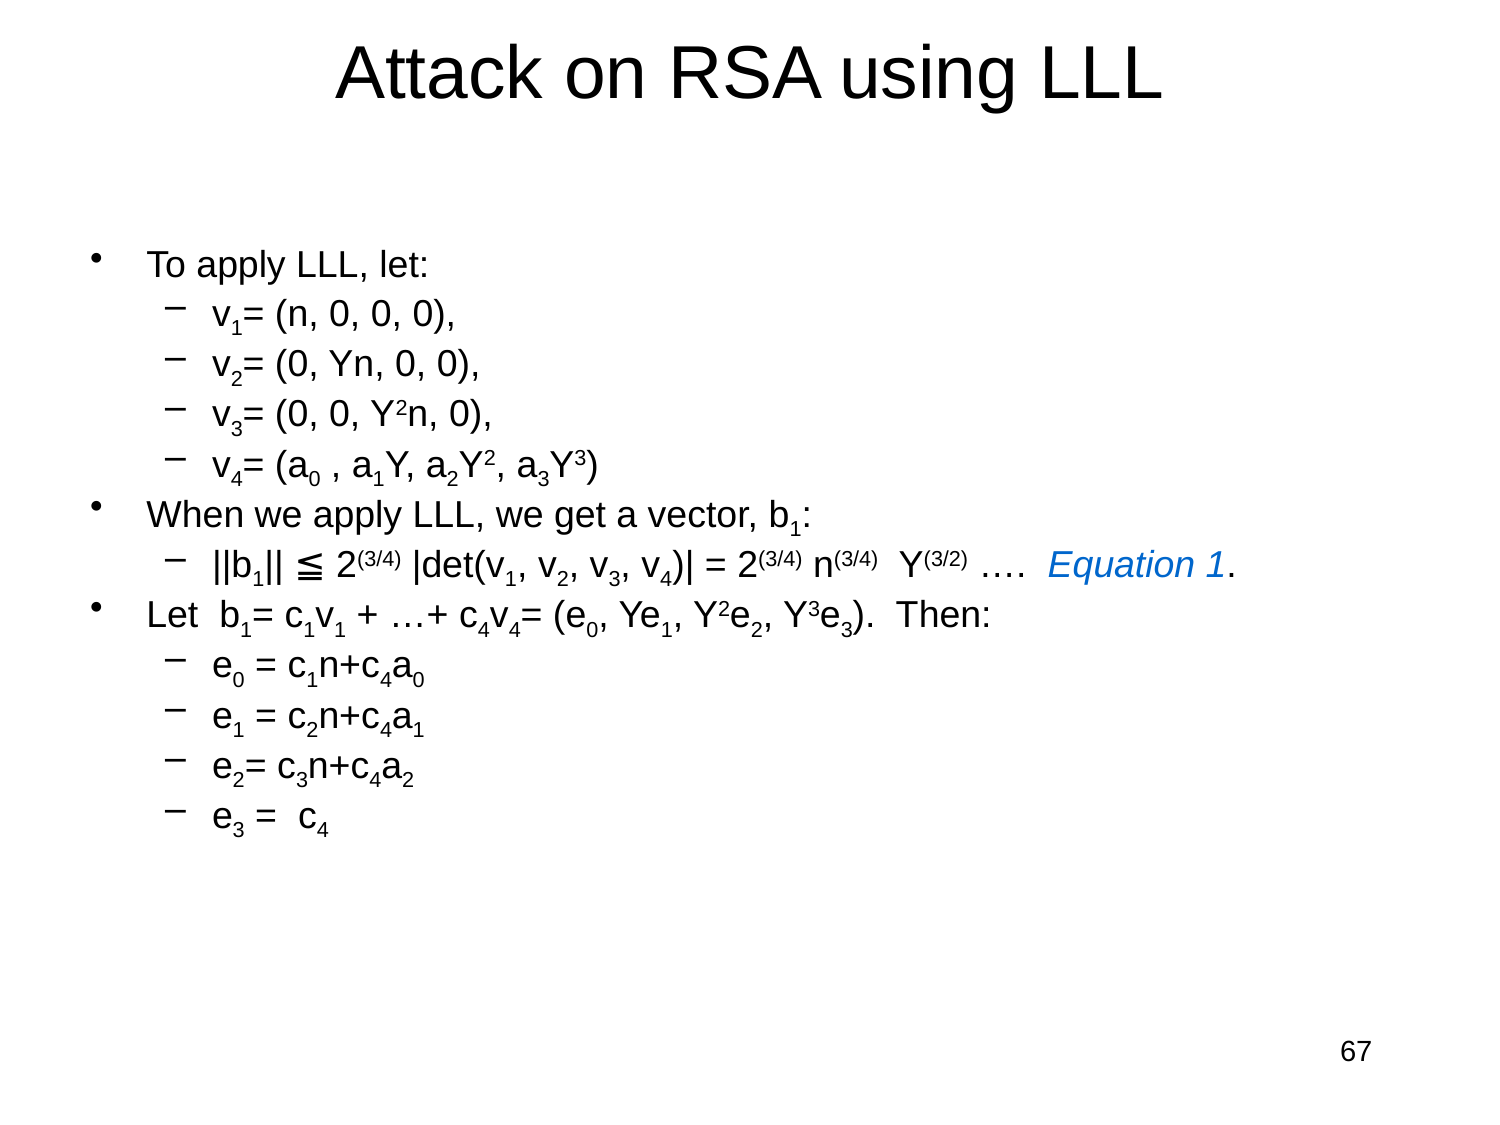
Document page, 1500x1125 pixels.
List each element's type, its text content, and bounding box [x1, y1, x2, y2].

slide_number 67 [1074, 1024, 1388, 1101]
title Attack on RSA using LLL [112, 0, 1388, 138]
list To apply LLL, let: v1= (n, 0, 0, 0), v2= (0, Yn, 0, 0), v3= (0, 0, Y2n, 0), v4= (a0 , a1Y, a2Y2, a3Y3) When we apply LLL, we get a vector, b1: ||b1|| ≦ 2(3/4) |det(v1, v2, v3, v4)| = 2(3/4) n(3/4) Y(3/2) …. Equation 1. Let b1= c1v1 + …+ c4v4= (e0, Ye1, Y2e2, Y3e3). Then: e0 = c1n+c4a0 e1 = c2n+c4a1 e2= c3n+c4a2 e3 = c4 [74, 237, 1438, 976]
